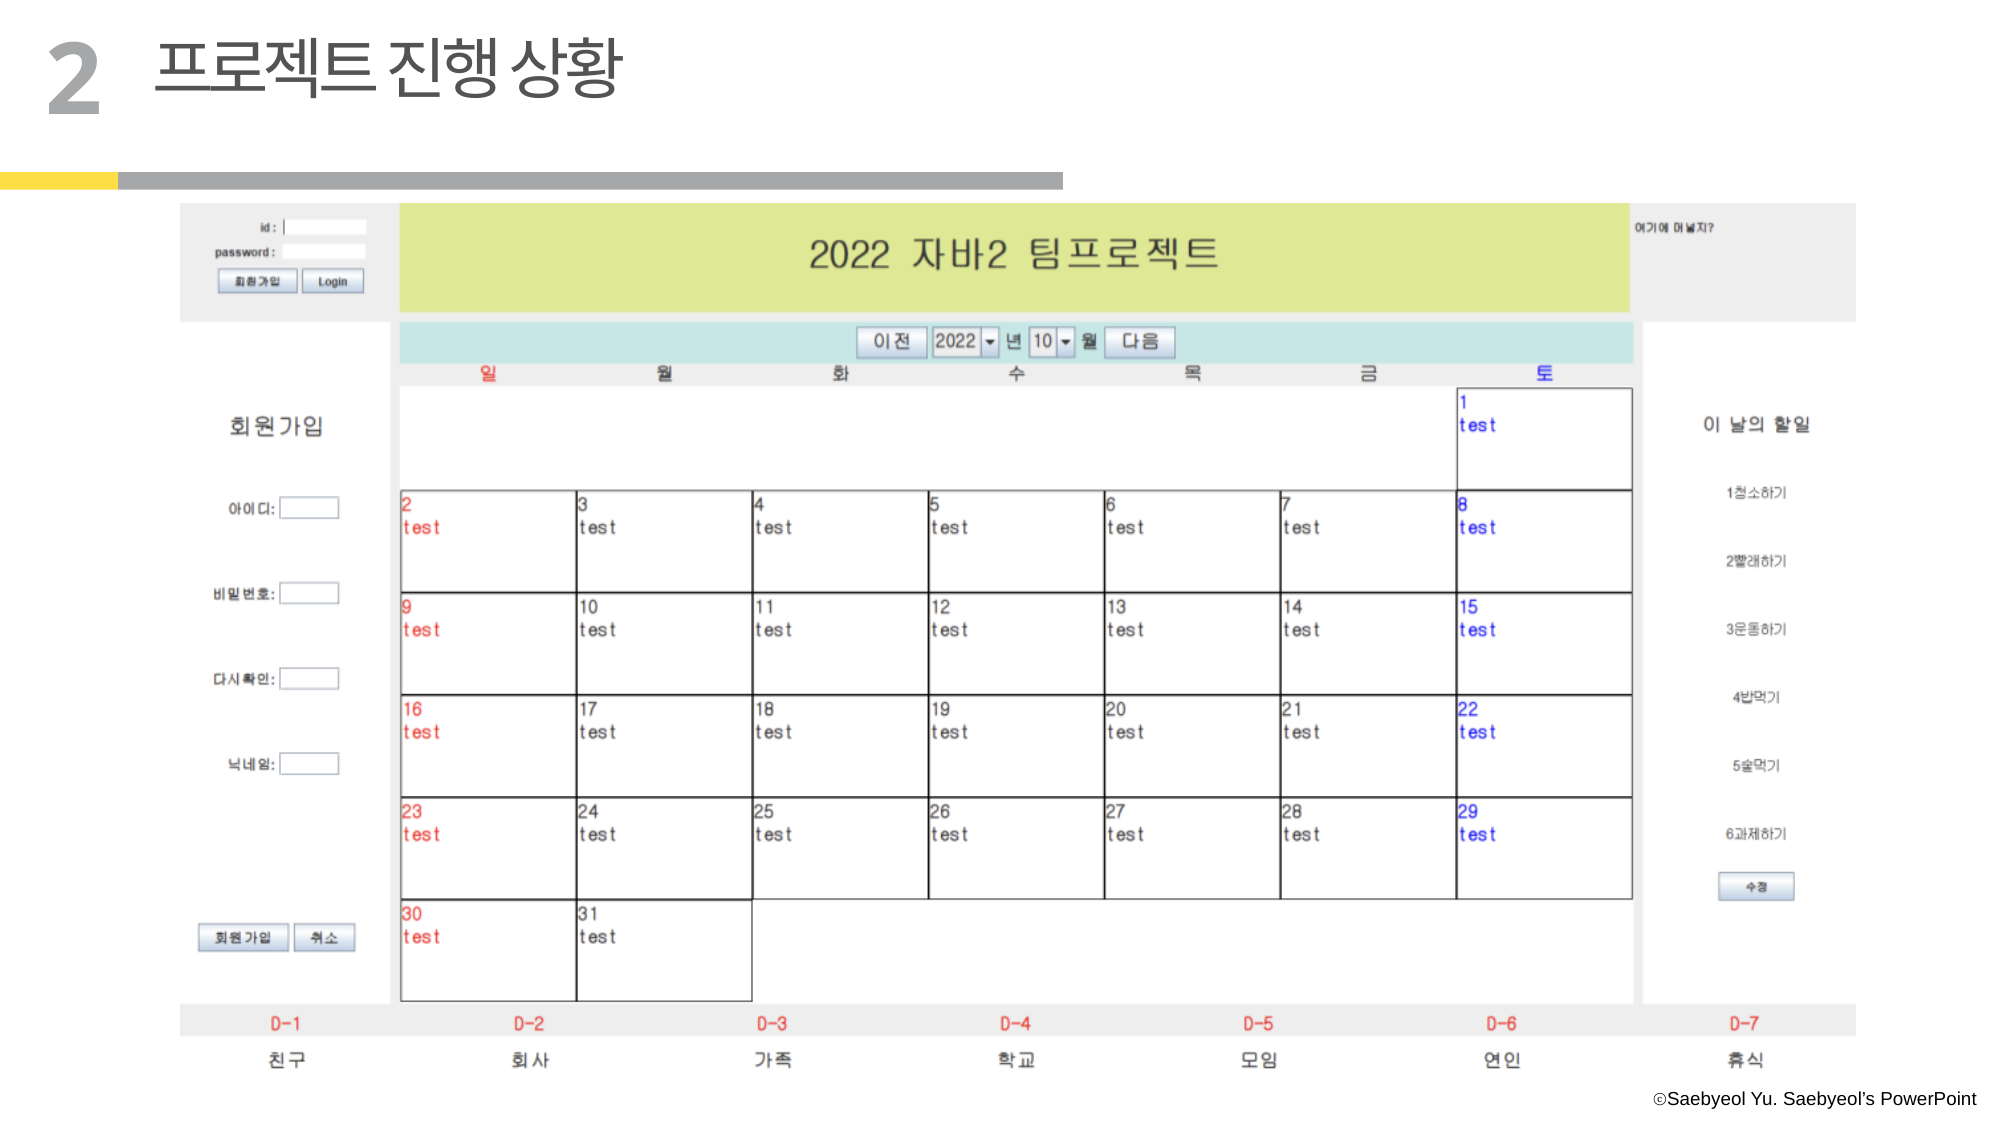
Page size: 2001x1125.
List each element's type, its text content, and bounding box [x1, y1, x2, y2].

text_box [0, 171, 119, 191]
text_box 2 [30, 7, 118, 143]
text_box [119, 171, 1064, 191]
picture [180, 203, 1856, 1087]
text_box 프로젝트 진행 상황 [137, 19, 641, 115]
